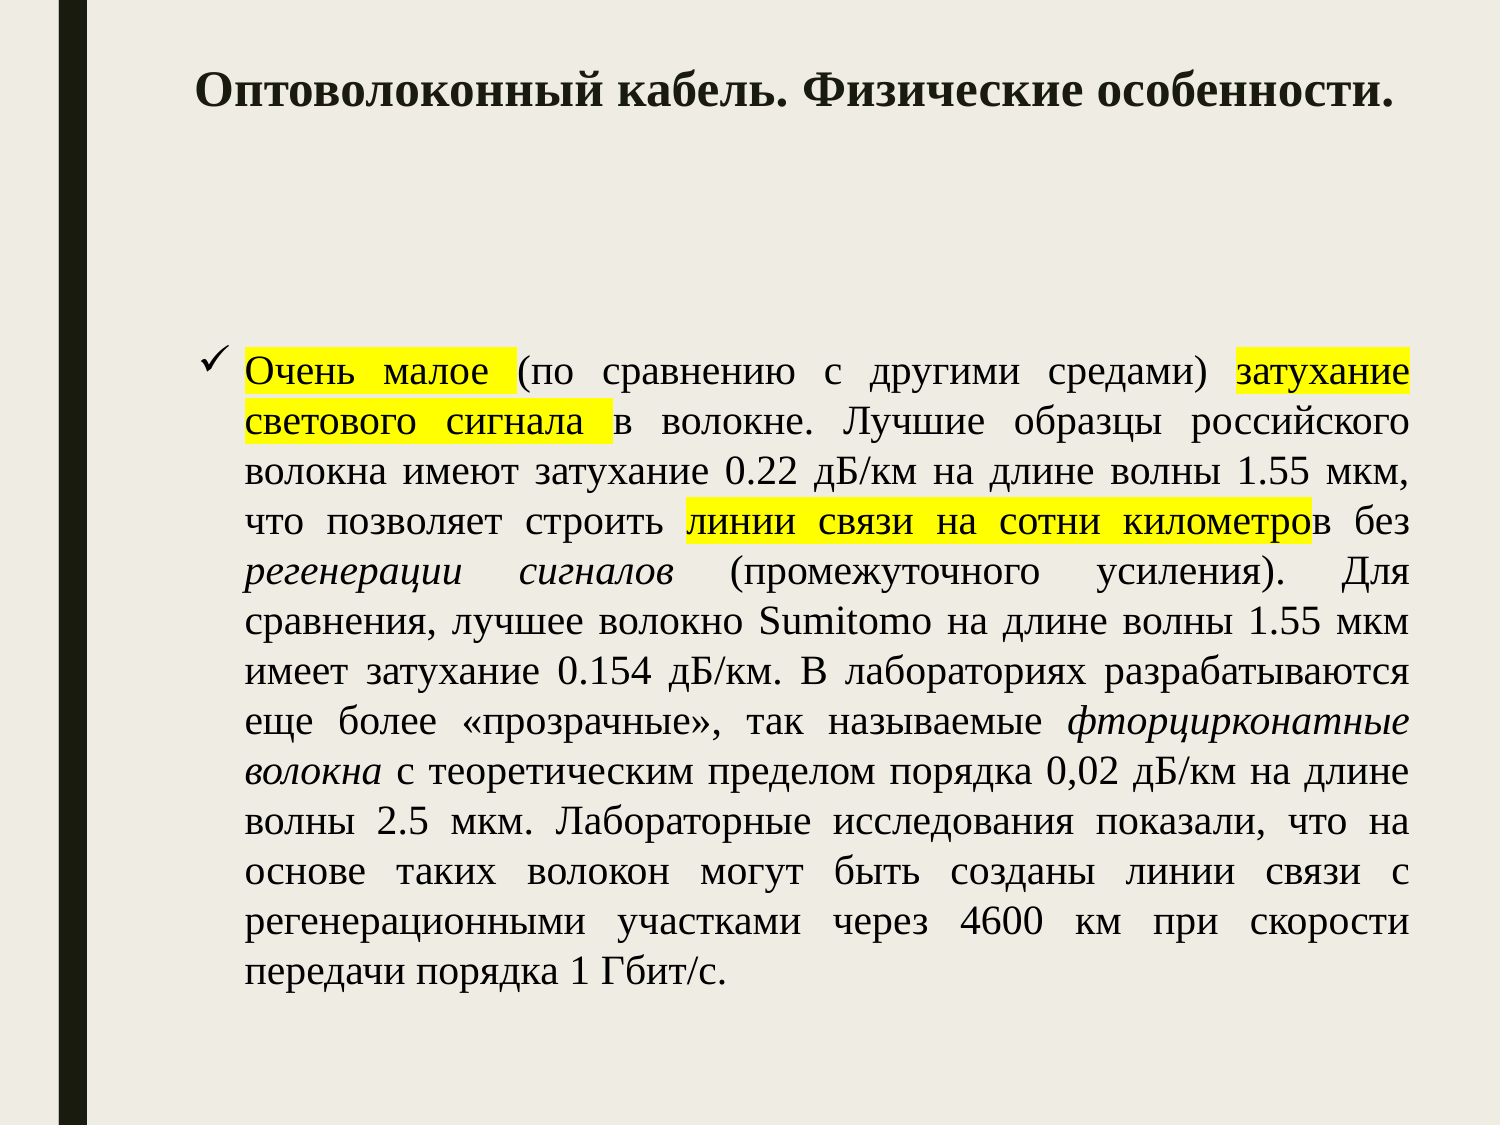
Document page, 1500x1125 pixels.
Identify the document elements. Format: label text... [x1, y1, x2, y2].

title Оптоволоконный кабель. Физические особенности. [179, 54, 1425, 243]
text_box Очень малое (по сравнению с другими средами) затухание светового сигнала в волокне. Лучшие образцы российского волокна имеют затухание 0.22 дБ/км на длине волны 1.55 мкм, что позволяет строить линии связи на сотни километров без регенерации сигналов (промежуточного усиления). Для сравнения, лучшее волокно Sumitomo на длине волны 1.55 мкм имеет затухание 0.154 дБ/км. В лабораториях разрабатываются еще более «прозрачные», так называемые фторцирконатные волокна с теоретическим пределом порядка 0,02 дБ/км на длине волны 2.5 мкм. Лабораторные исследования показали, что на основе таких волокон могут быть созданы линии связи с регенерационными участками через 4600 км при скорости передачи порядка 1 Гбит/с. [183, 289, 1425, 1037]
